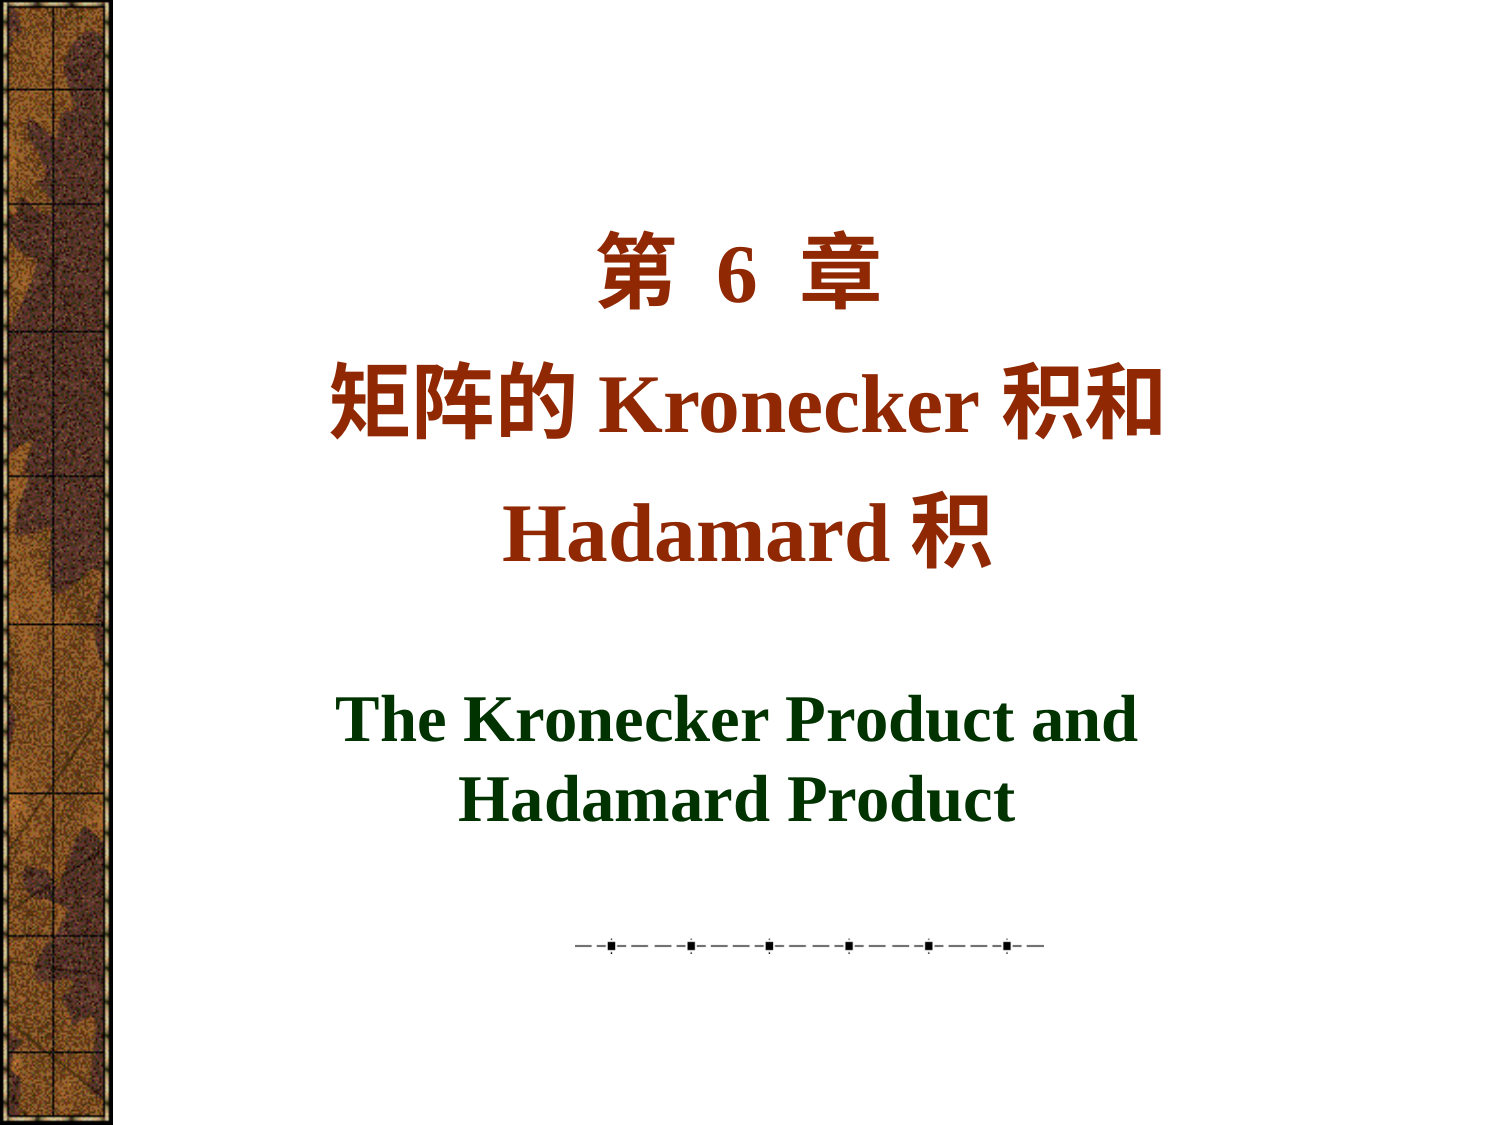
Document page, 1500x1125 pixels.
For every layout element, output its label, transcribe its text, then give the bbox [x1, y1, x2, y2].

picture [0, 0, 113, 1125]
picture [575, 937, 1044, 954]
subtitle The Kronecker Product and Hadamard Product [212, 667, 1263, 858]
title 第 6 章 矩阵的Kronecker积和 Hadamard积 [23, 202, 1473, 592]
